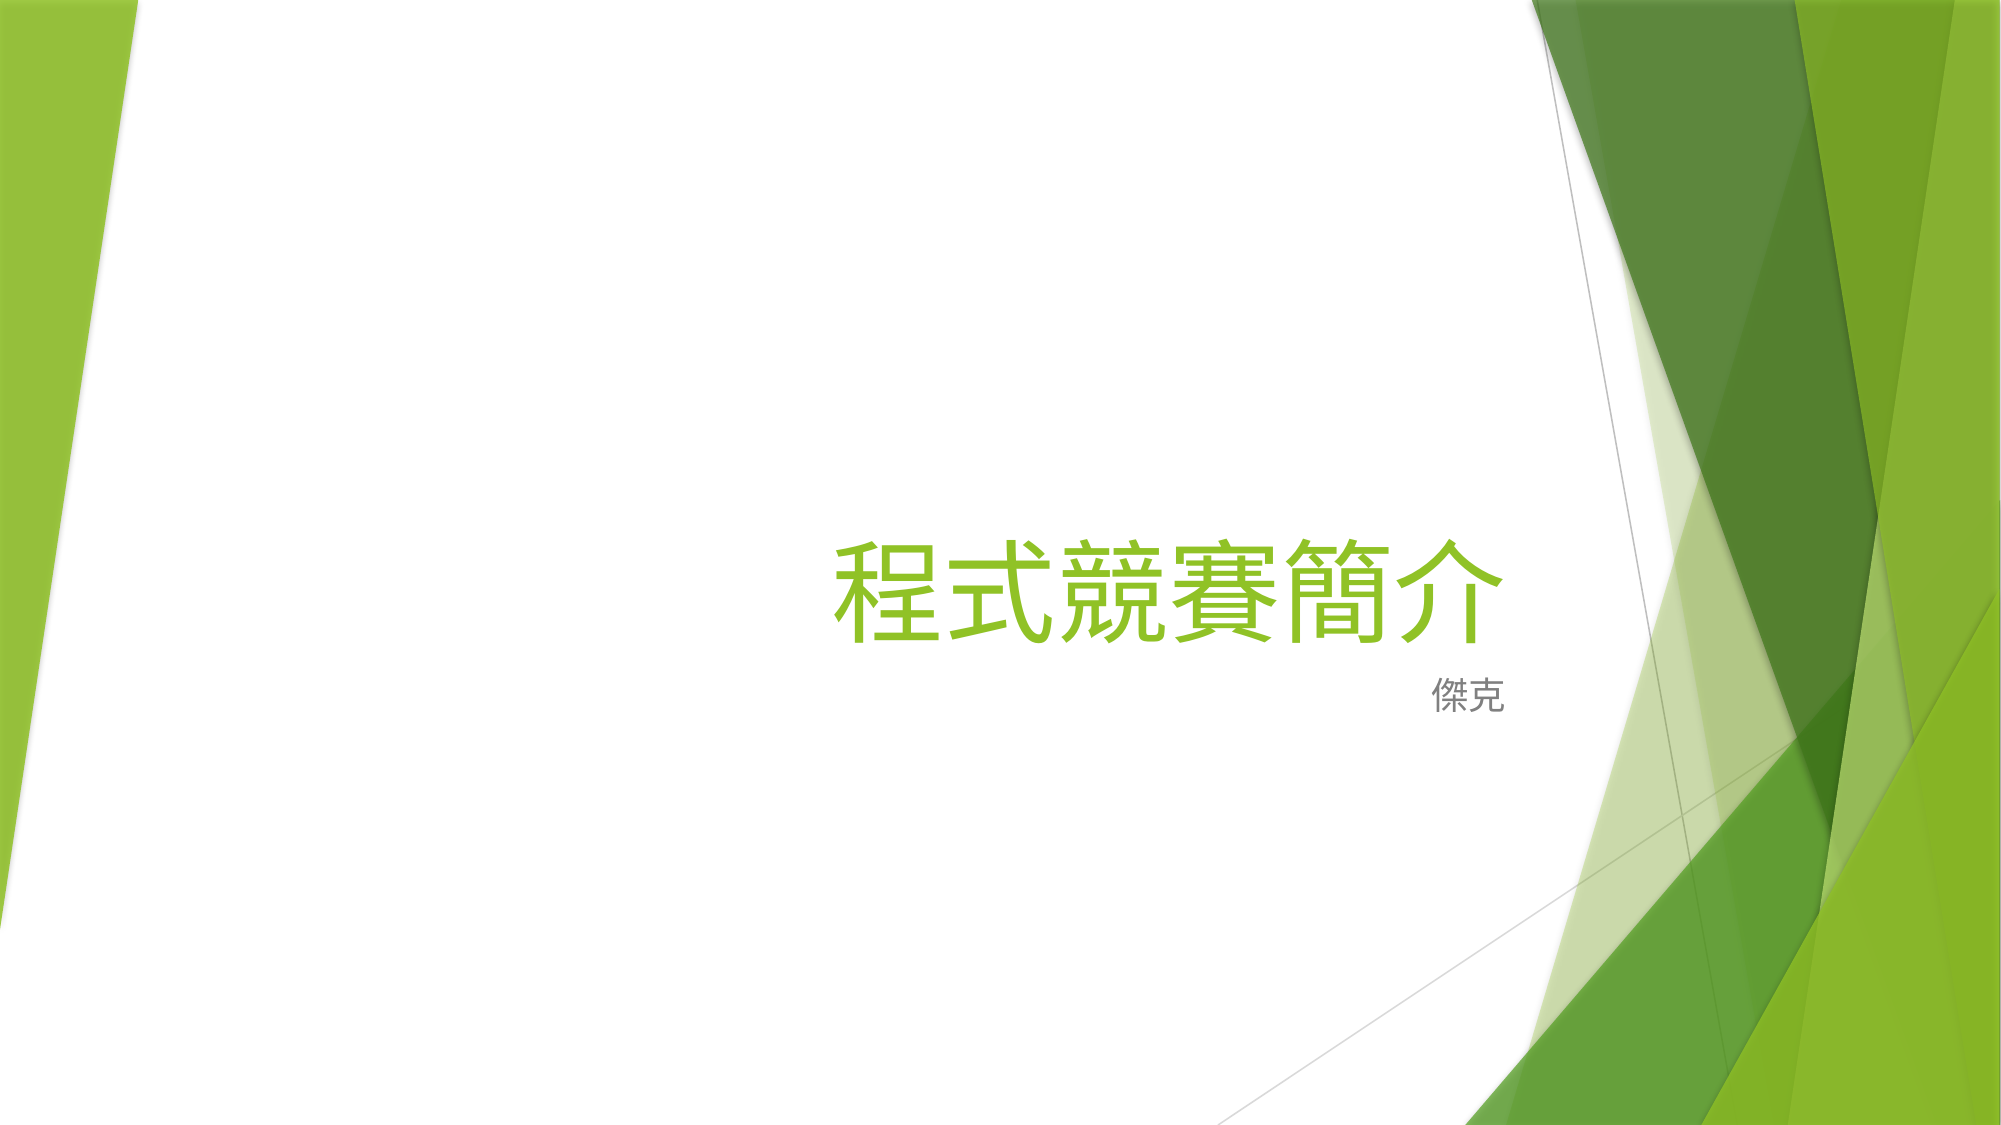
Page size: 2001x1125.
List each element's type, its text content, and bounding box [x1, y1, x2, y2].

title 程式競賽簡介 [247, 394, 1522, 664]
subtitle 傑克 [247, 664, 1522, 845]
